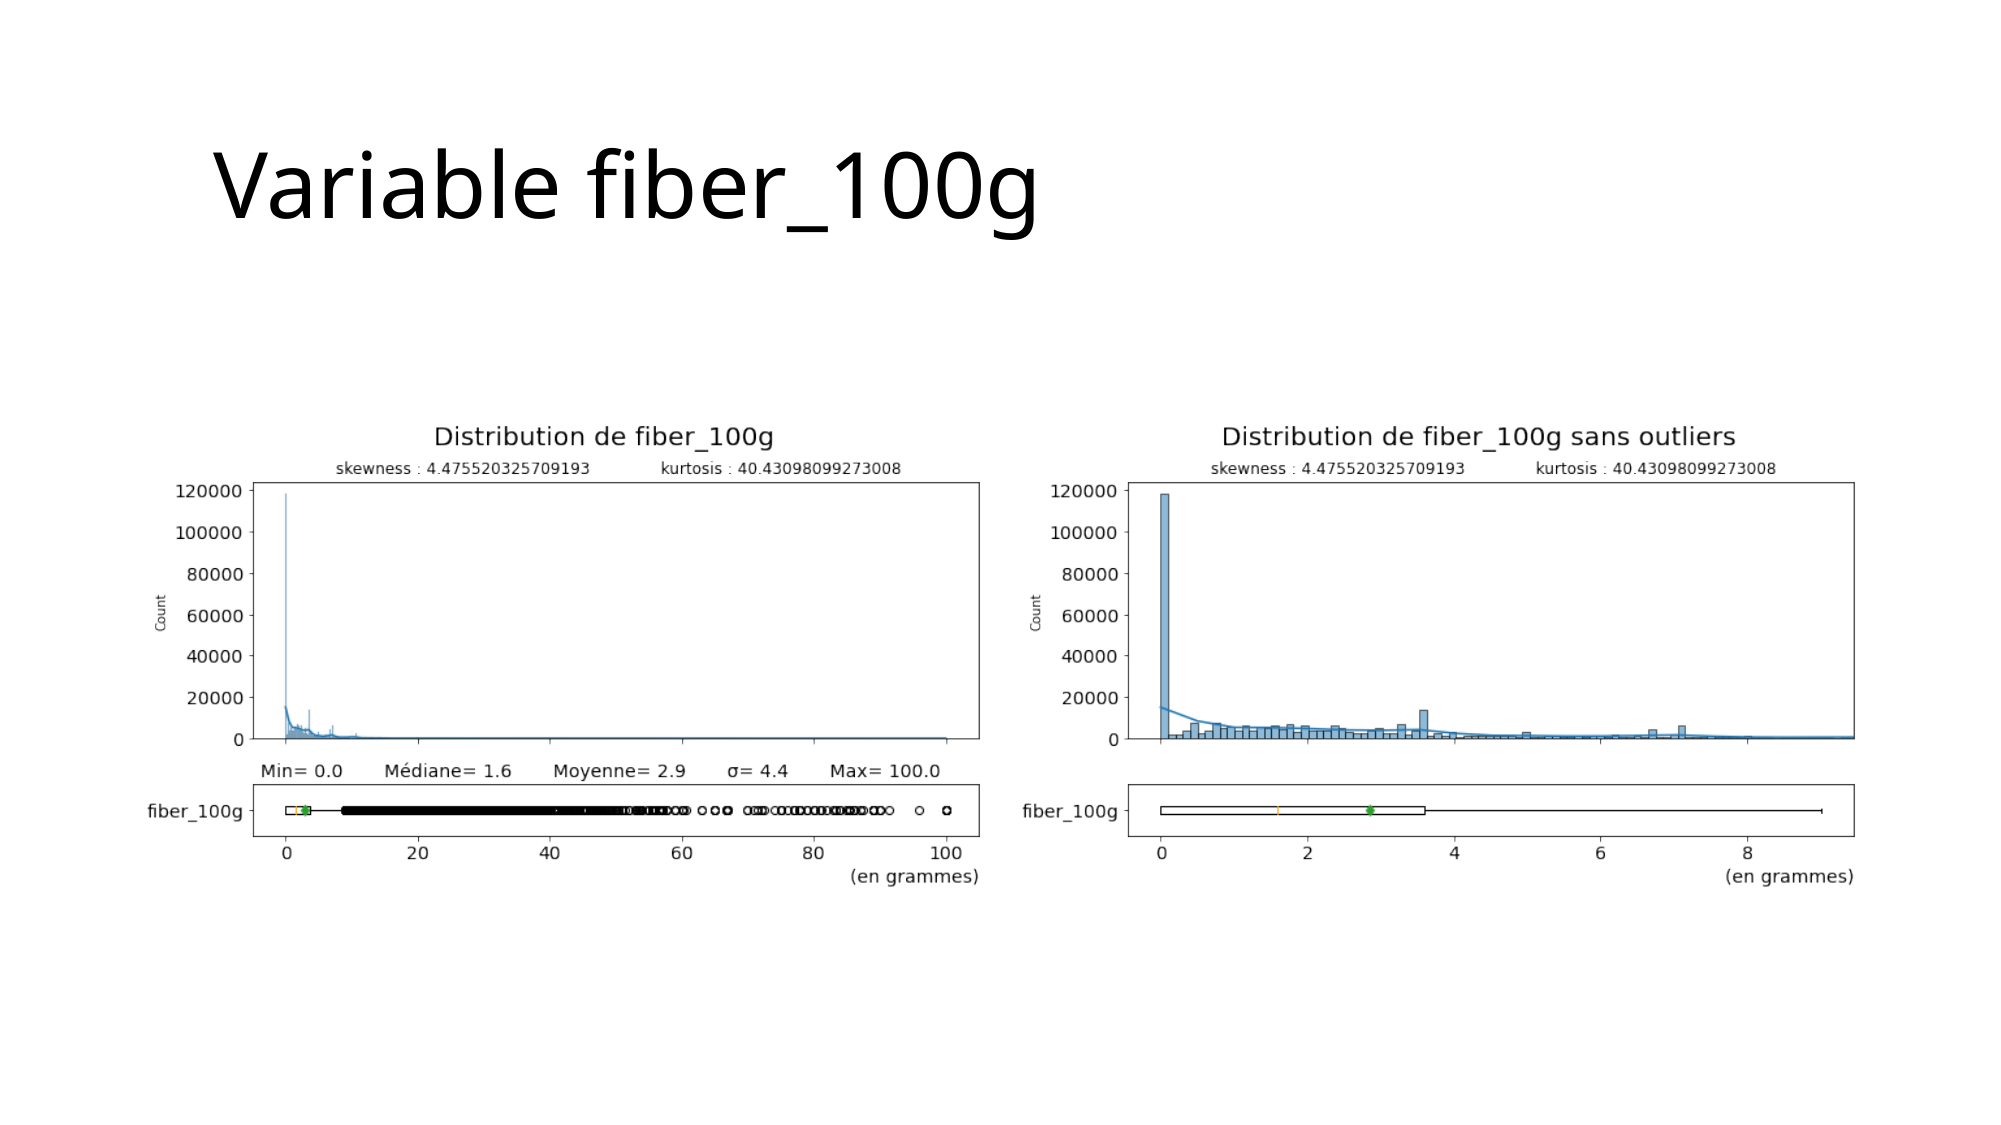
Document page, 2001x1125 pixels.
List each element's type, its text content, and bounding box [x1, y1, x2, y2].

title Variable fiber_100g_100g [137, 48, 1863, 289]
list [137, 417, 988, 896]
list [1012, 417, 1863, 896]
